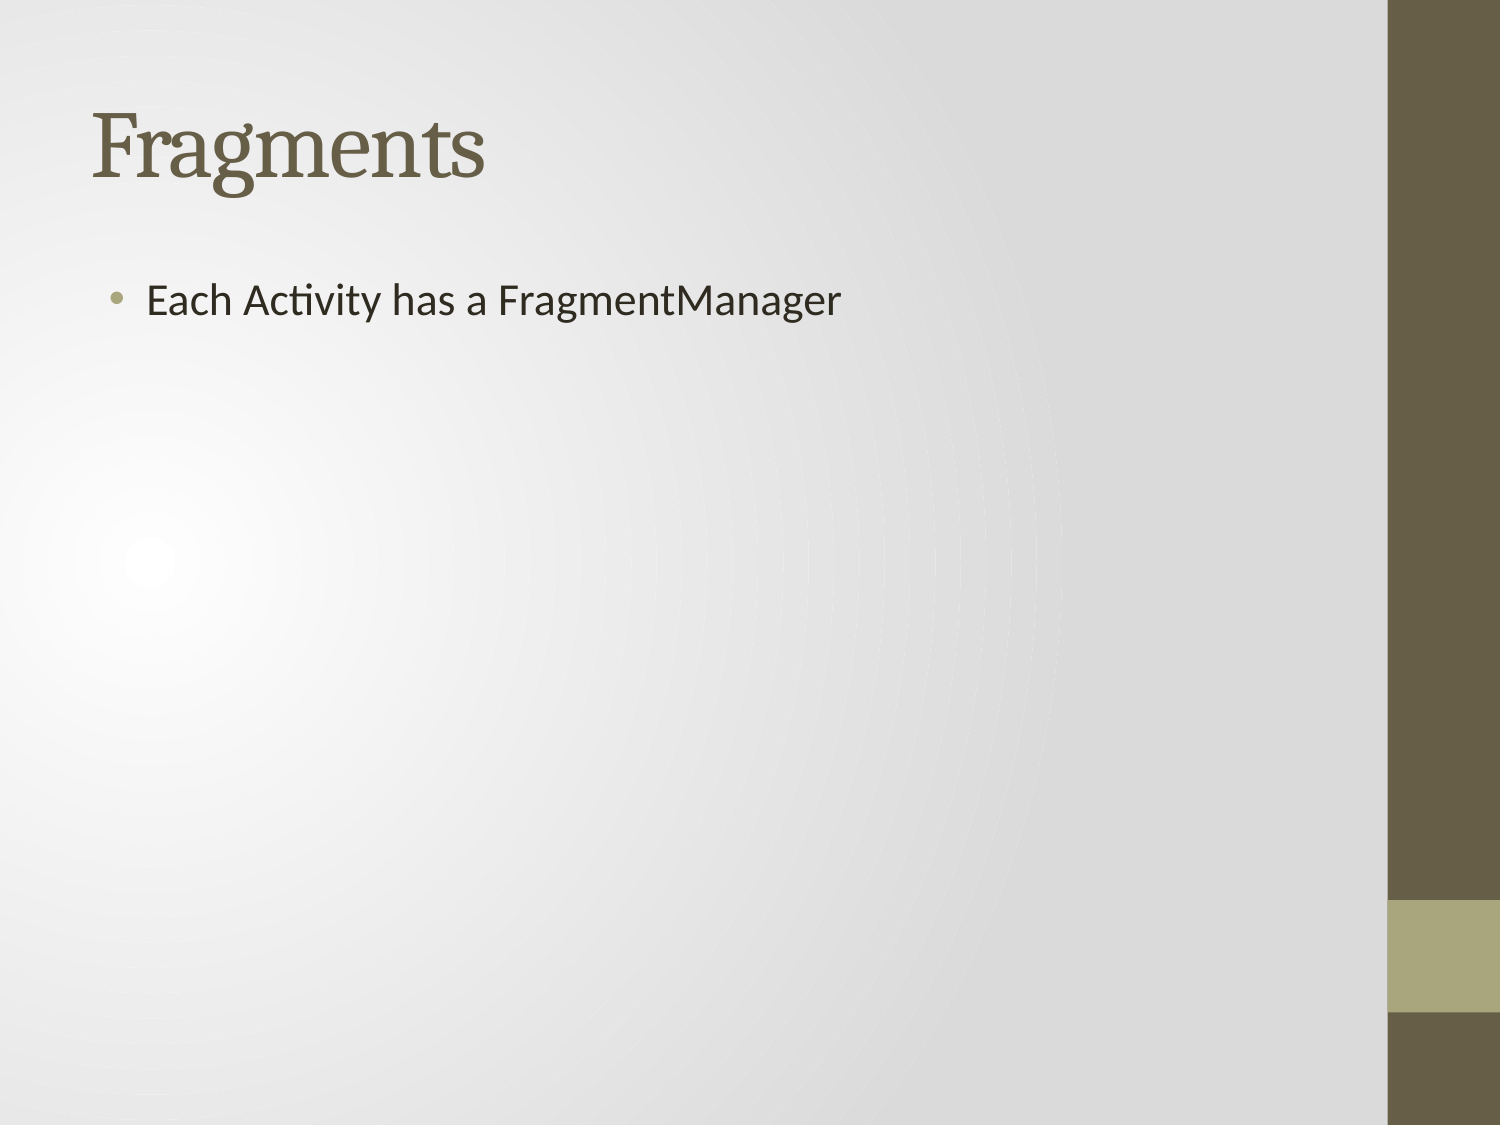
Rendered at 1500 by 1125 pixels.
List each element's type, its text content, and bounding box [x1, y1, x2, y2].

list Each Activity has a FragmentManager [75, 262, 1325, 1050]
title Fragments [75, 45, 1325, 233]
